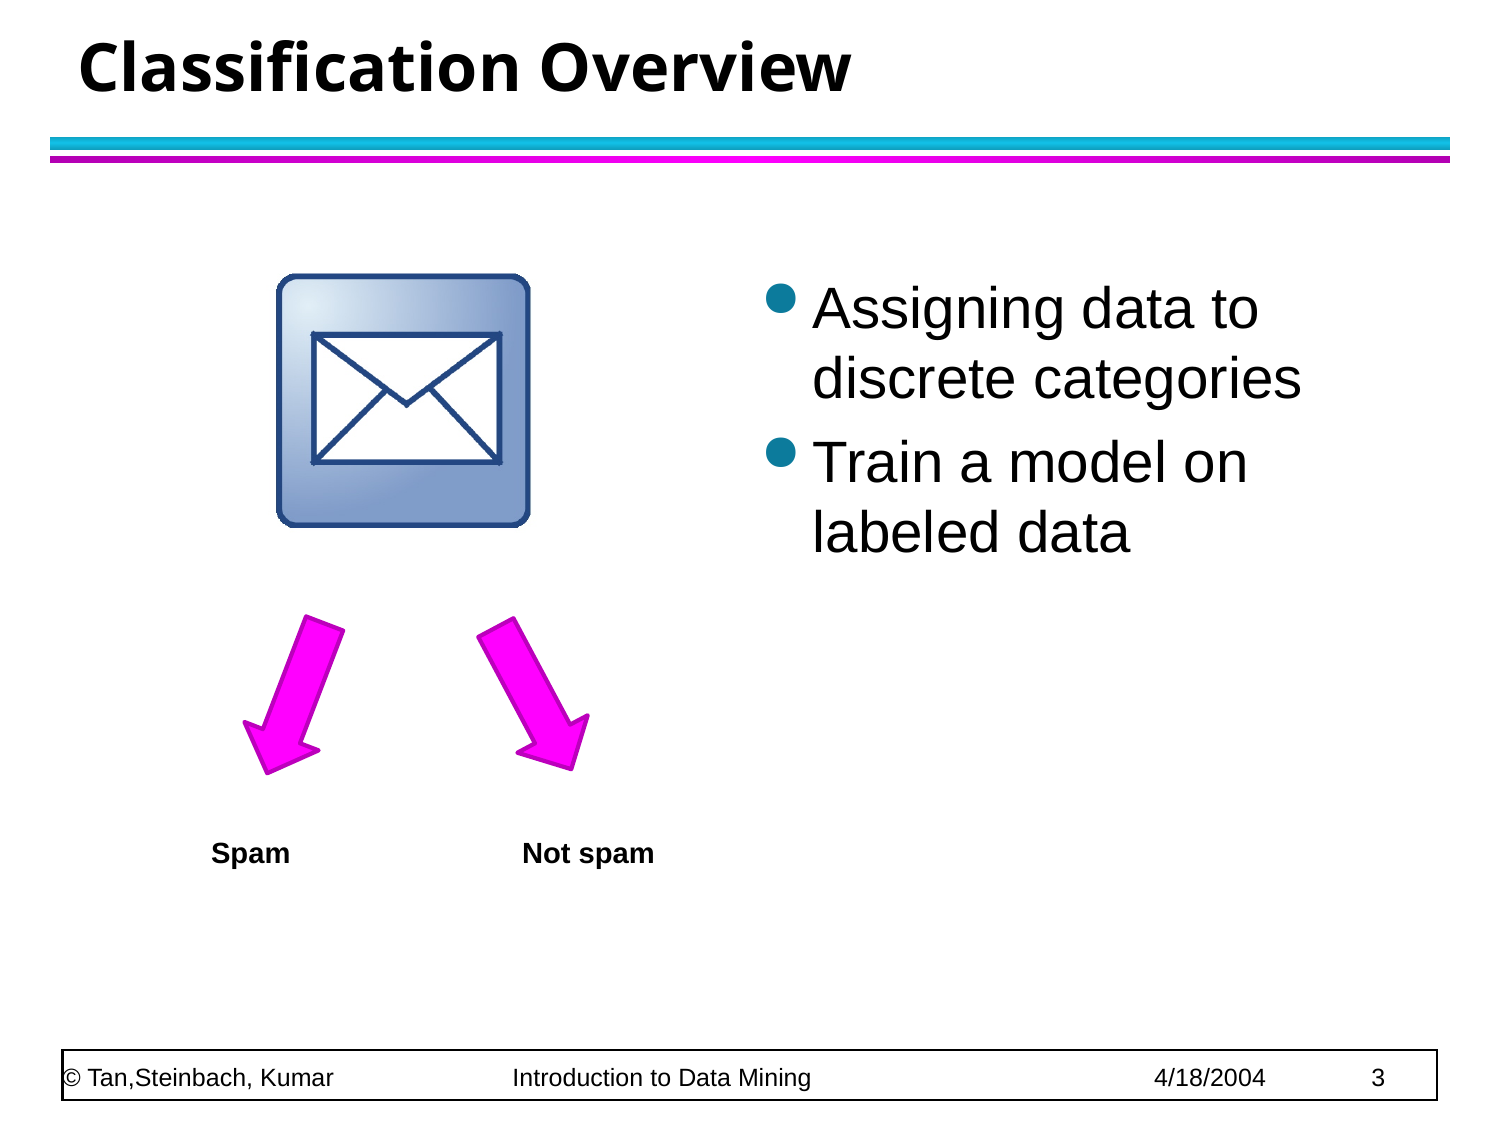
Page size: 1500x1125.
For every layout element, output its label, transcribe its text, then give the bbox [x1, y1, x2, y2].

picture [266, 262, 545, 545]
text_box [242, 614, 346, 776]
text_box Spam [196, 827, 306, 877]
list Assigning data to discrete categories Train a model on labeled data [749, 261, 1426, 1006]
text_box [476, 616, 590, 772]
text_box Not spam [507, 826, 670, 877]
title Classification Overview [61, 24, 1422, 113]
